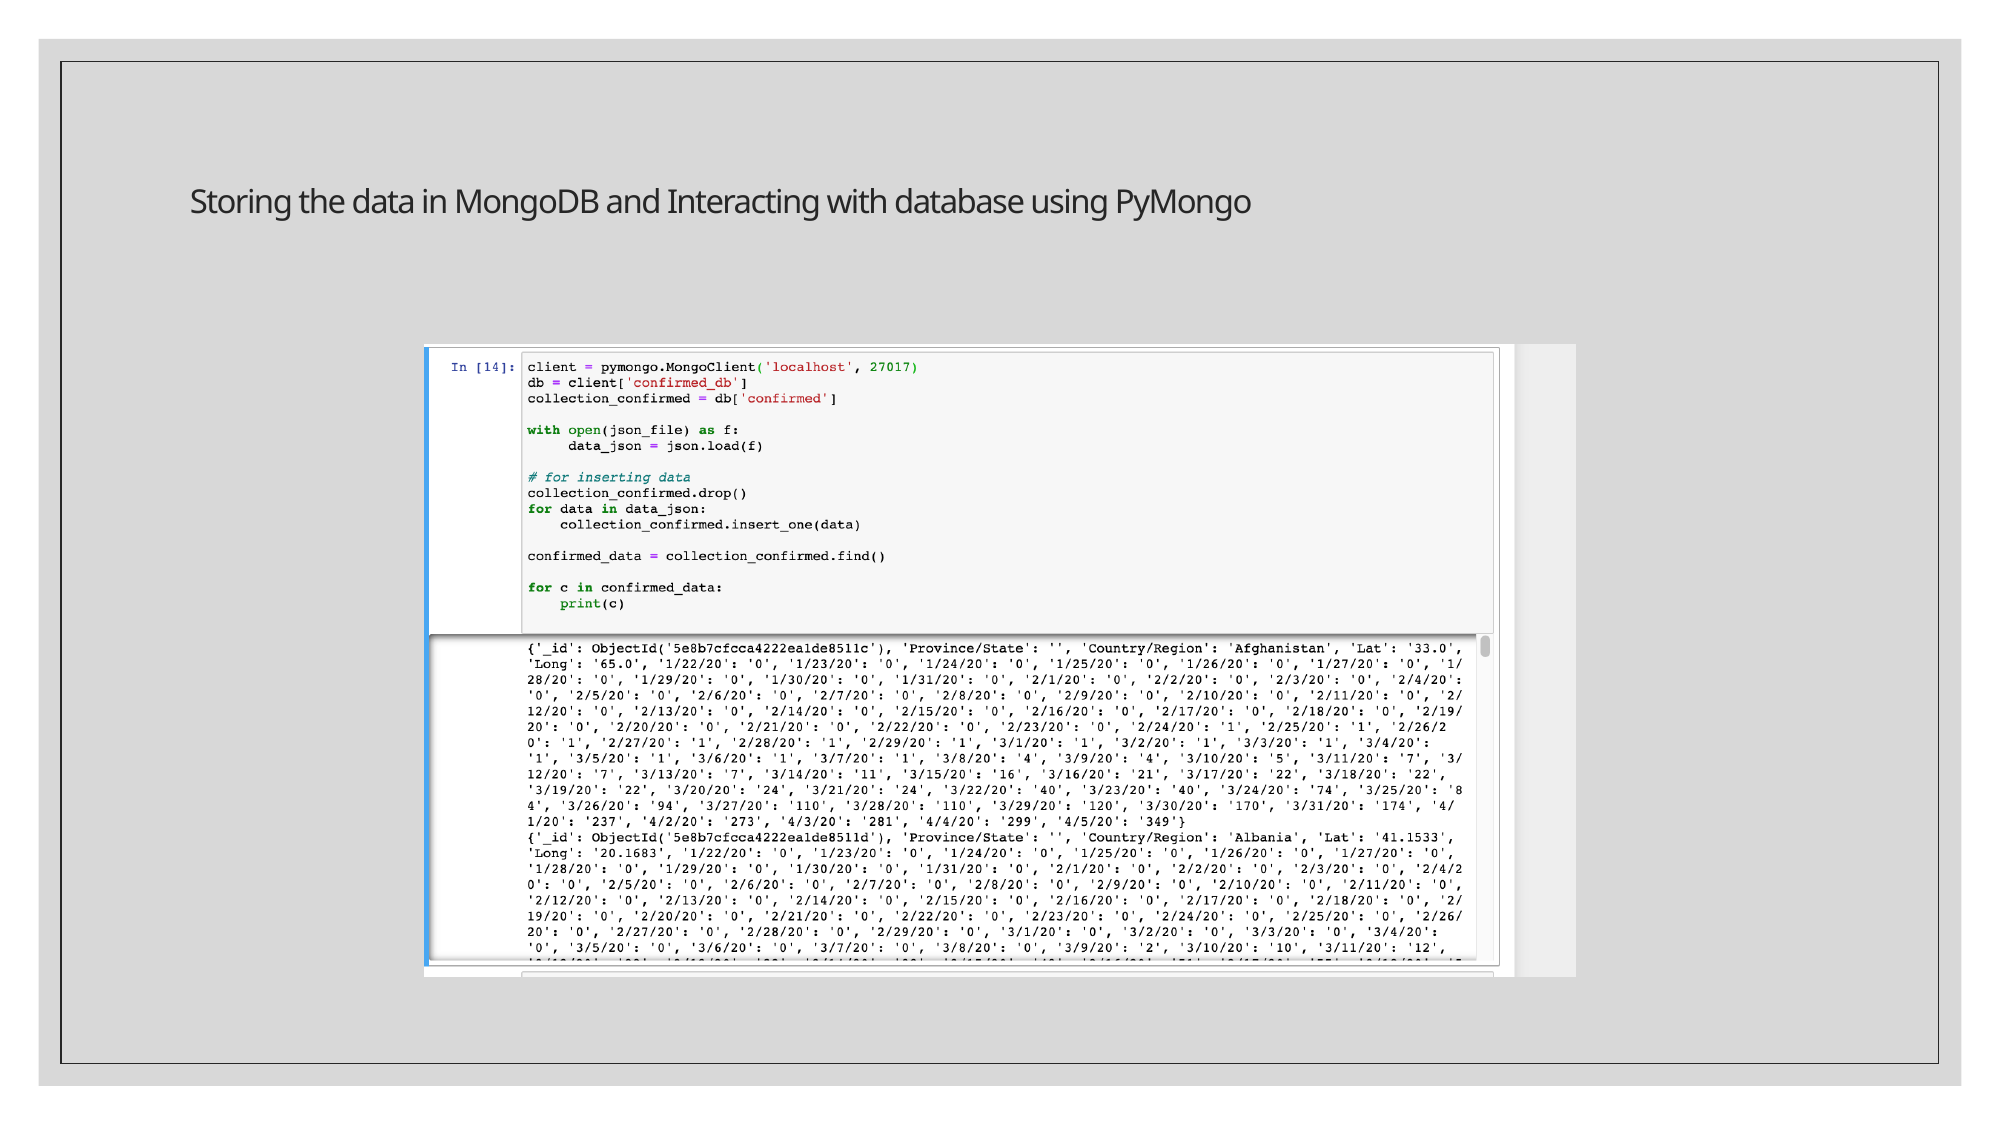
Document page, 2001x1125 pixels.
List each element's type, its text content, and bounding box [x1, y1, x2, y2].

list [424, 344, 1576, 977]
title Storing the data in MongoDB and Interacting with database using PyMongo [174, 105, 1825, 331]
